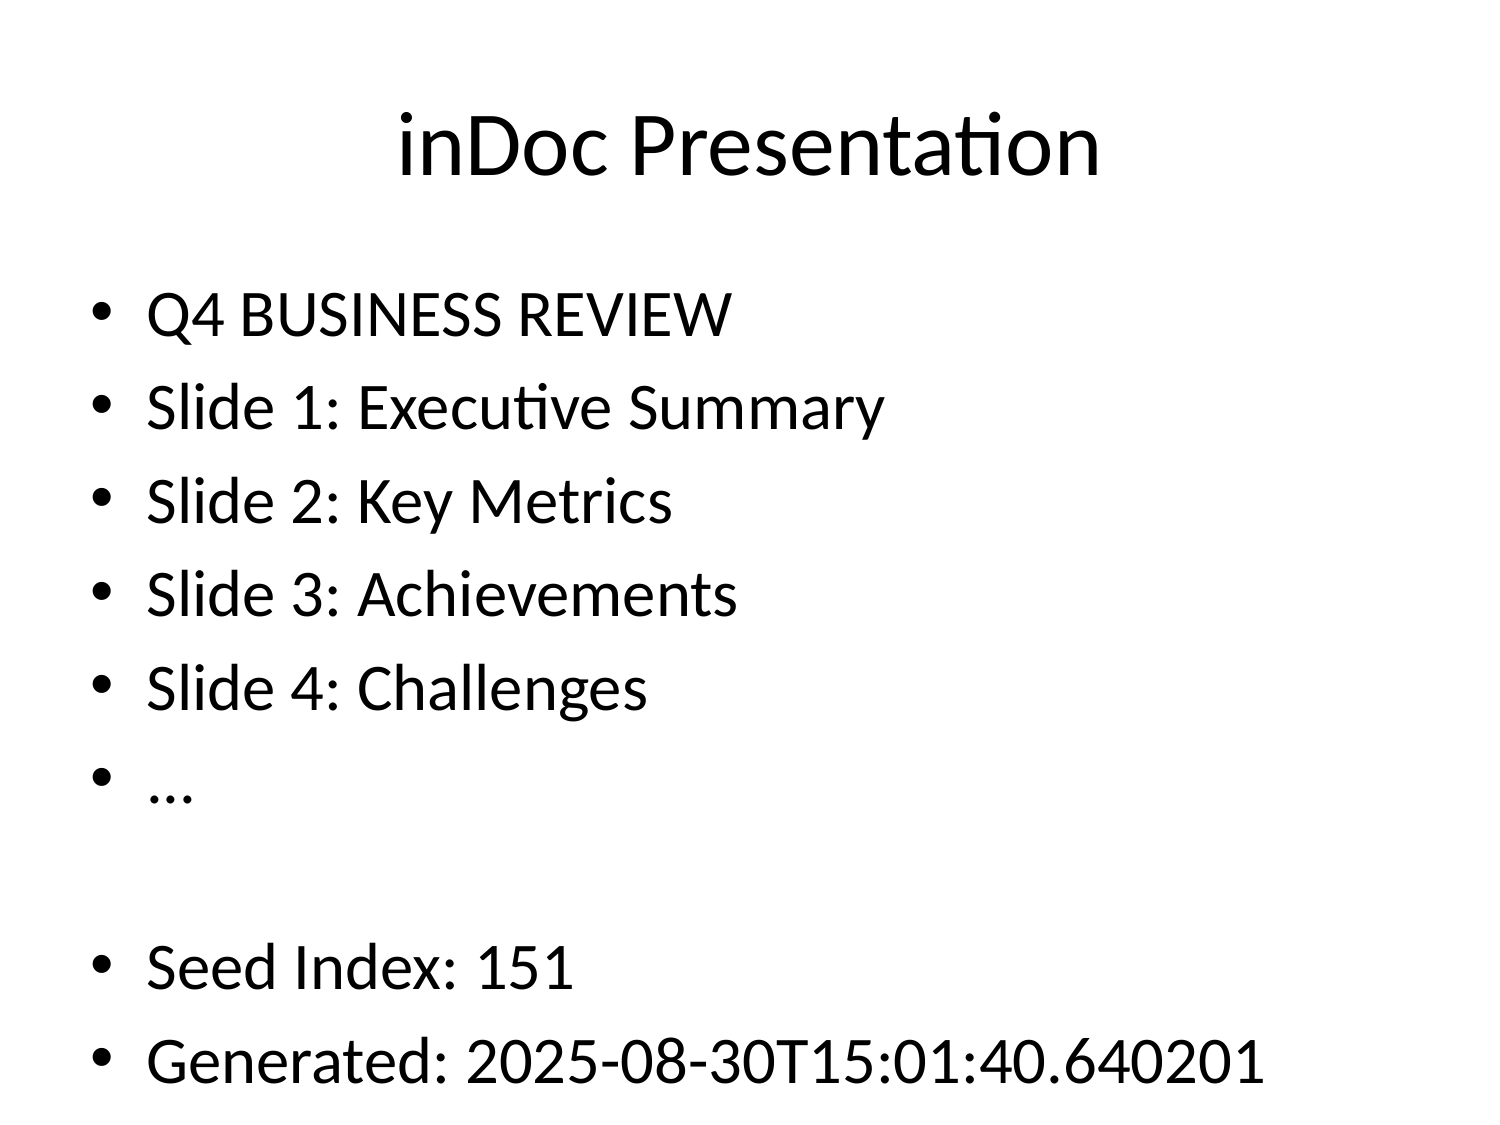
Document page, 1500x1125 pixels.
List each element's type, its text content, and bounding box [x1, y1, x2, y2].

title inDoc Presentation [75, 45, 1425, 233]
list Q4 BUSINESS REVIEW Slide 1: Executive Summary Slide 2: Key Metrics Slide 3: Achievements Slide 4: Challenges ... Seed Index: 151 Generated: 2025-08-30T15:01:40.640201 [75, 262, 1425, 1005]
